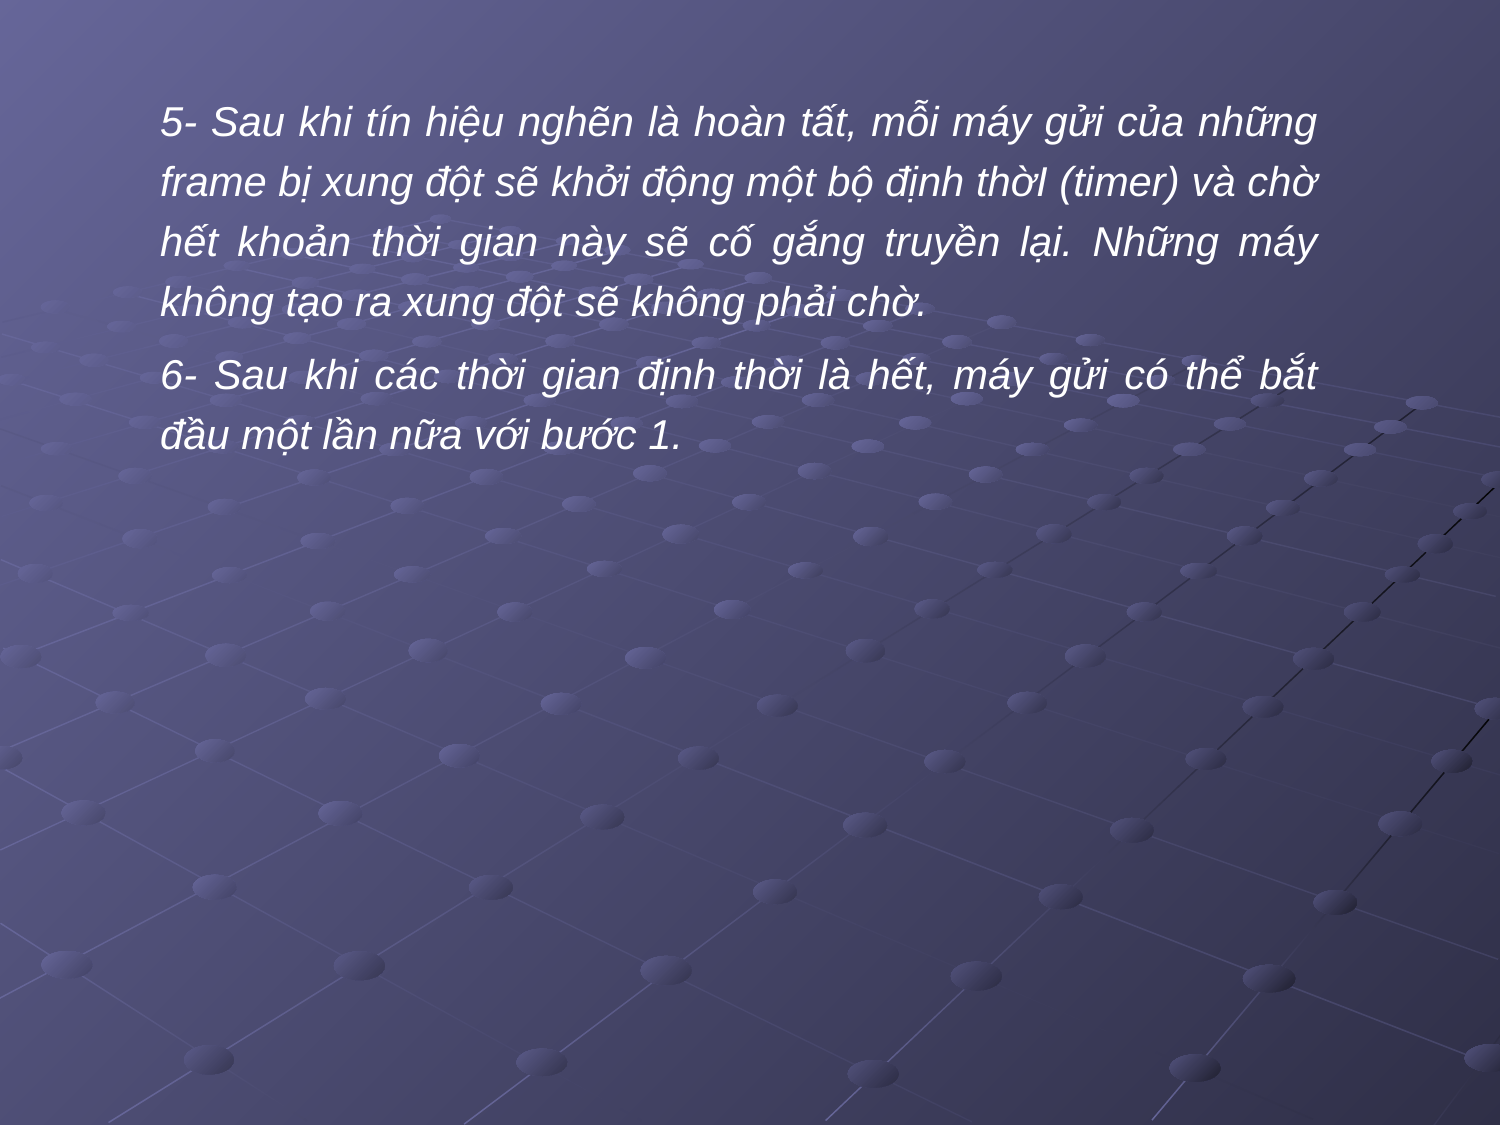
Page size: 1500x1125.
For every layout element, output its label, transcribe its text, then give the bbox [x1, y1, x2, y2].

text_box 5- Sau khi tín hiệu nghẽn là hoàn tất, mỗi máy gửi của những frame bị xung đột sẽ khởi động một bộ định thờI (timer) và chờ hết khoản thời gian này sẽ cố gắng truyền lại. Những máy không tạo ra xung đột sẽ không phải chờ. 6- Sau khi các thời gian định thời là hết, máy gửi có thể bắt đầu một lần nữa với bước 1. [145, 77, 1333, 466]
